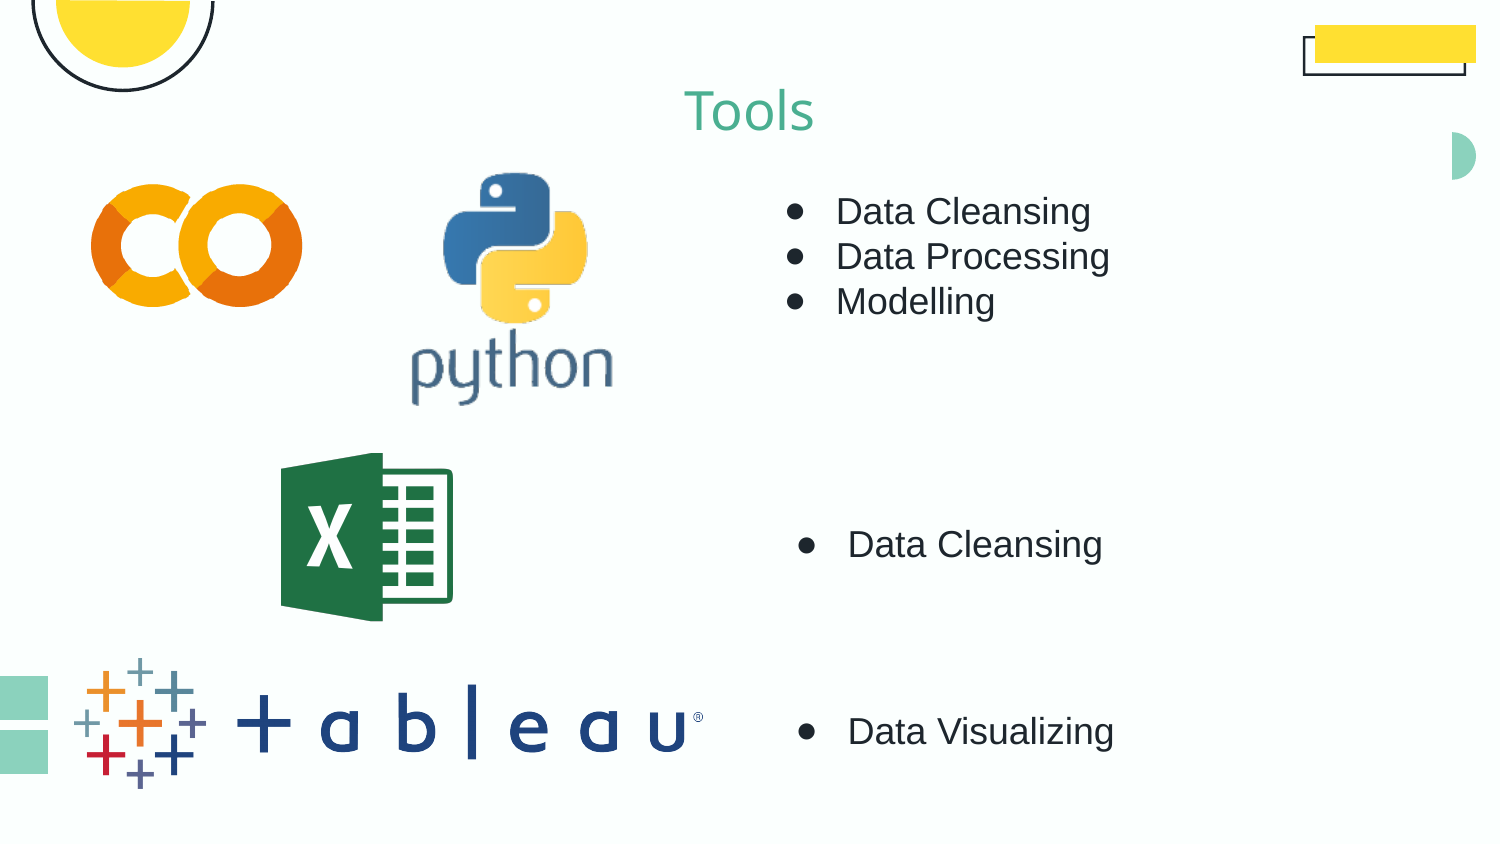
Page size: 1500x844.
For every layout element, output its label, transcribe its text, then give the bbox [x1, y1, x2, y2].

list Data Cleansing Data Processing Modelling [762, 172, 1355, 283]
picture [74, 124, 758, 417]
picture [74, 658, 703, 789]
picture [281, 453, 453, 622]
text_box Data Visualizing [757, 691, 1367, 756]
text_box Data Cleansing [757, 505, 1367, 570]
title Tools [268, 61, 1232, 172]
